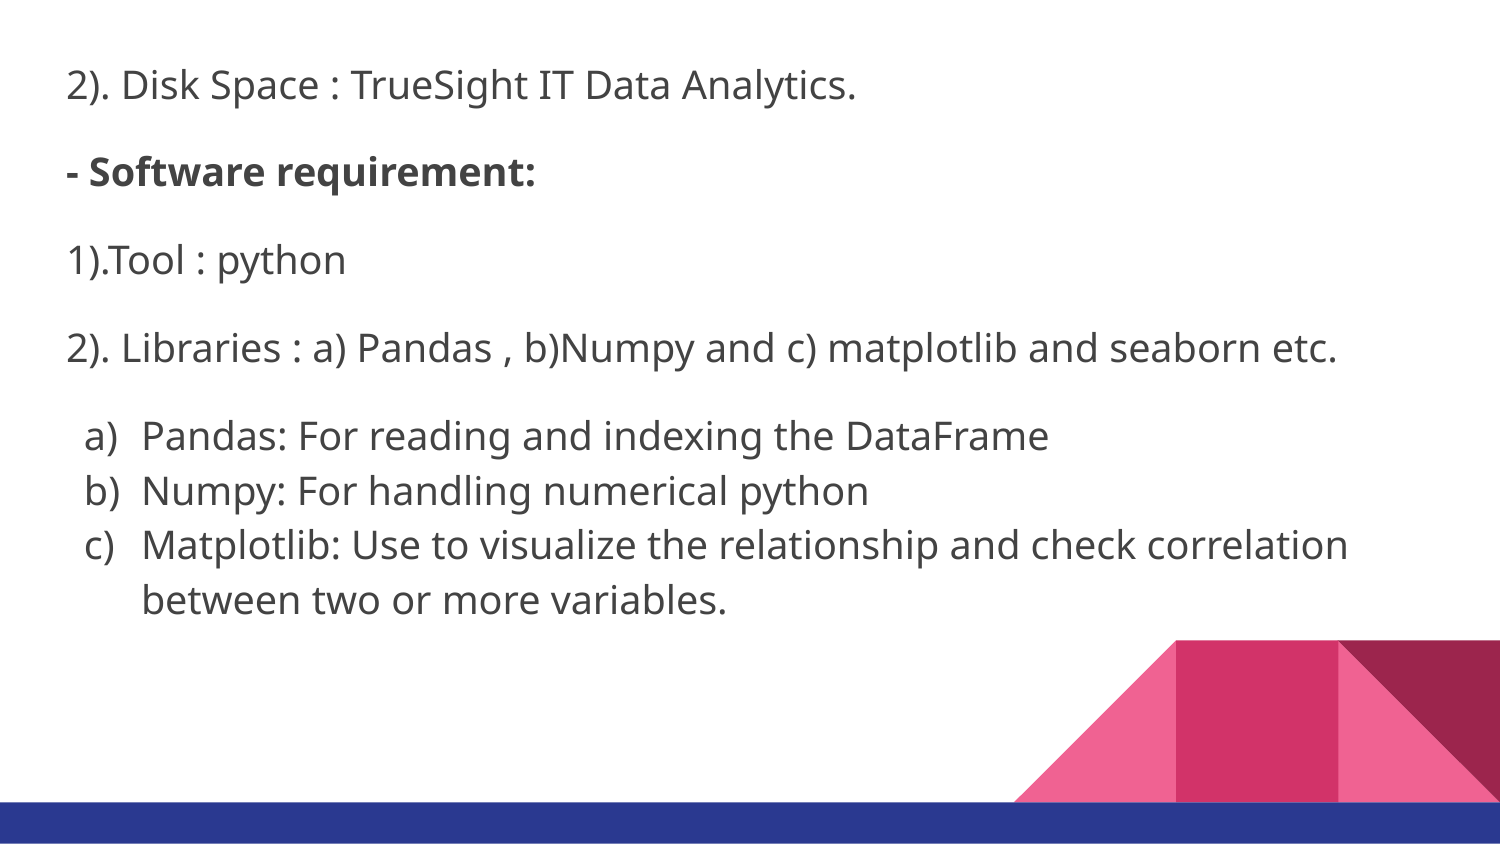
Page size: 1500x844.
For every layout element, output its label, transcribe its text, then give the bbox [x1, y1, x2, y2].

list 2). Disk Space : TrueSight IT Data Analytics. - Software requirement: 1).Tool : python 2). Libraries : a) Pandas , b)Numpy and c) matplotlib and seaborn etc. Pandas: For reading and indexing the DataFrame Numpy: For handling numerical python Matplotlib: Use to visualize the relationship and check correlation between two or more variables. [51, 37, 1449, 750]
